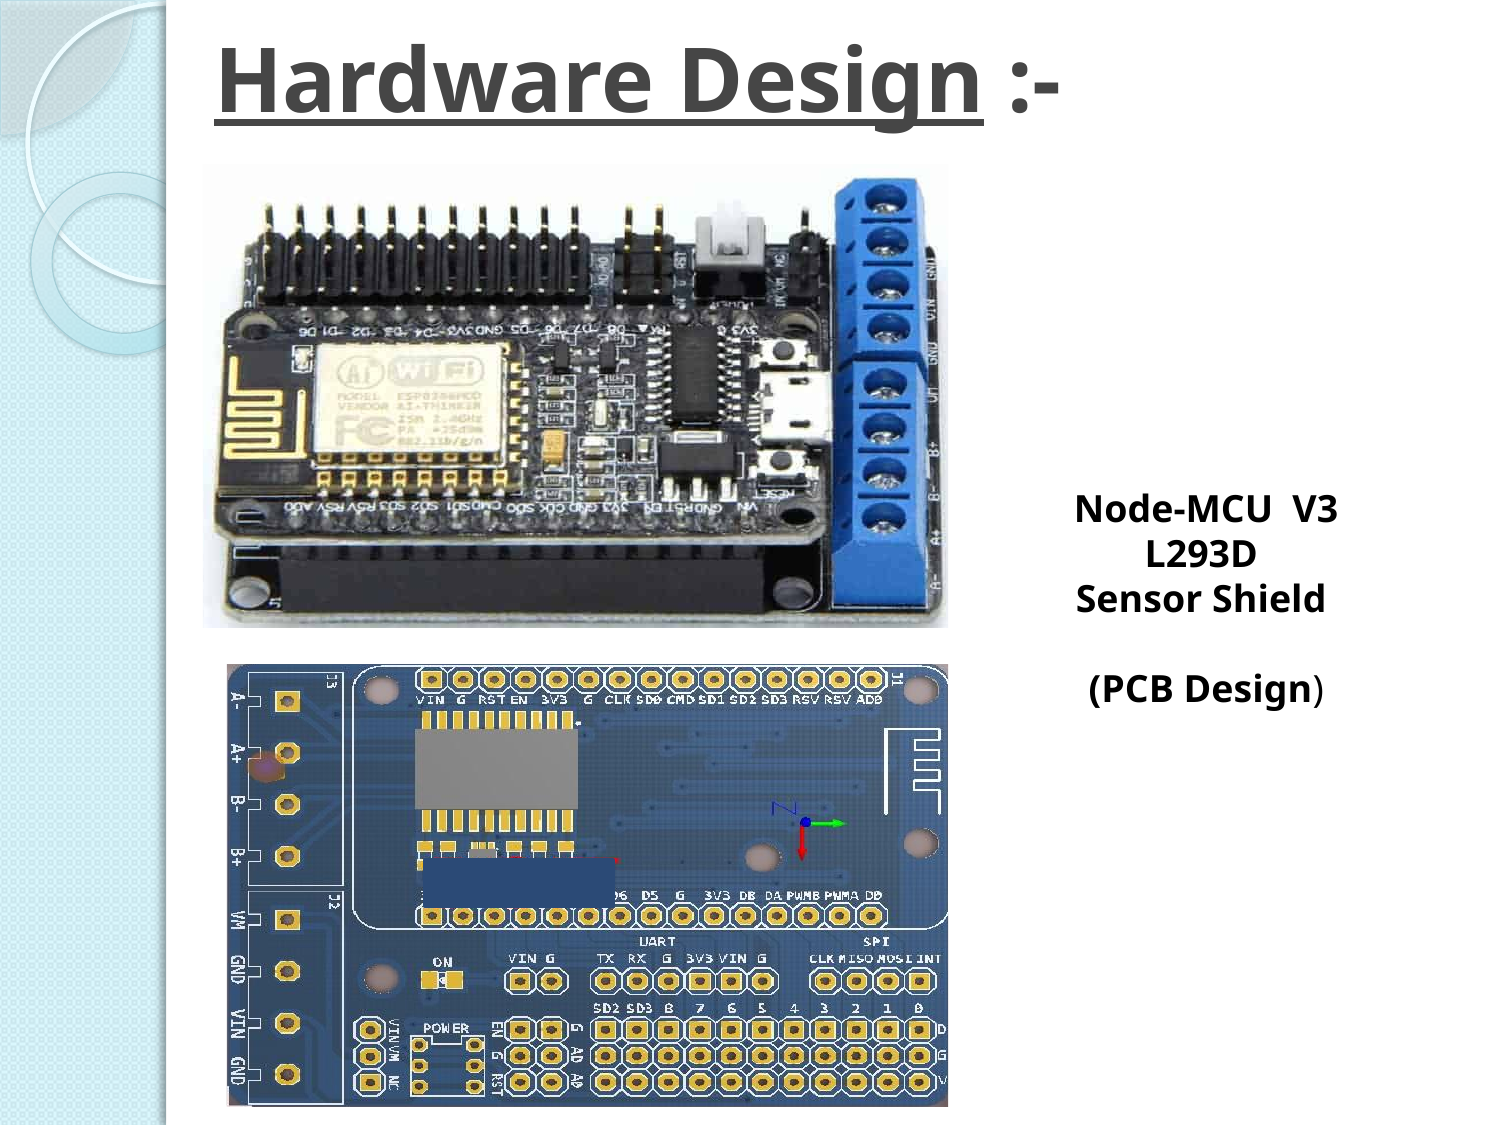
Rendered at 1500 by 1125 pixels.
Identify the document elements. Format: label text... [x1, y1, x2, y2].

picture [226, 663, 949, 1108]
text_box Node-MCU V3 L293D Sensor Shield (PCB Design) [1010, 333, 1402, 862]
title Hardware Design :- [199, 0, 1112, 171]
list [202, 164, 949, 629]
